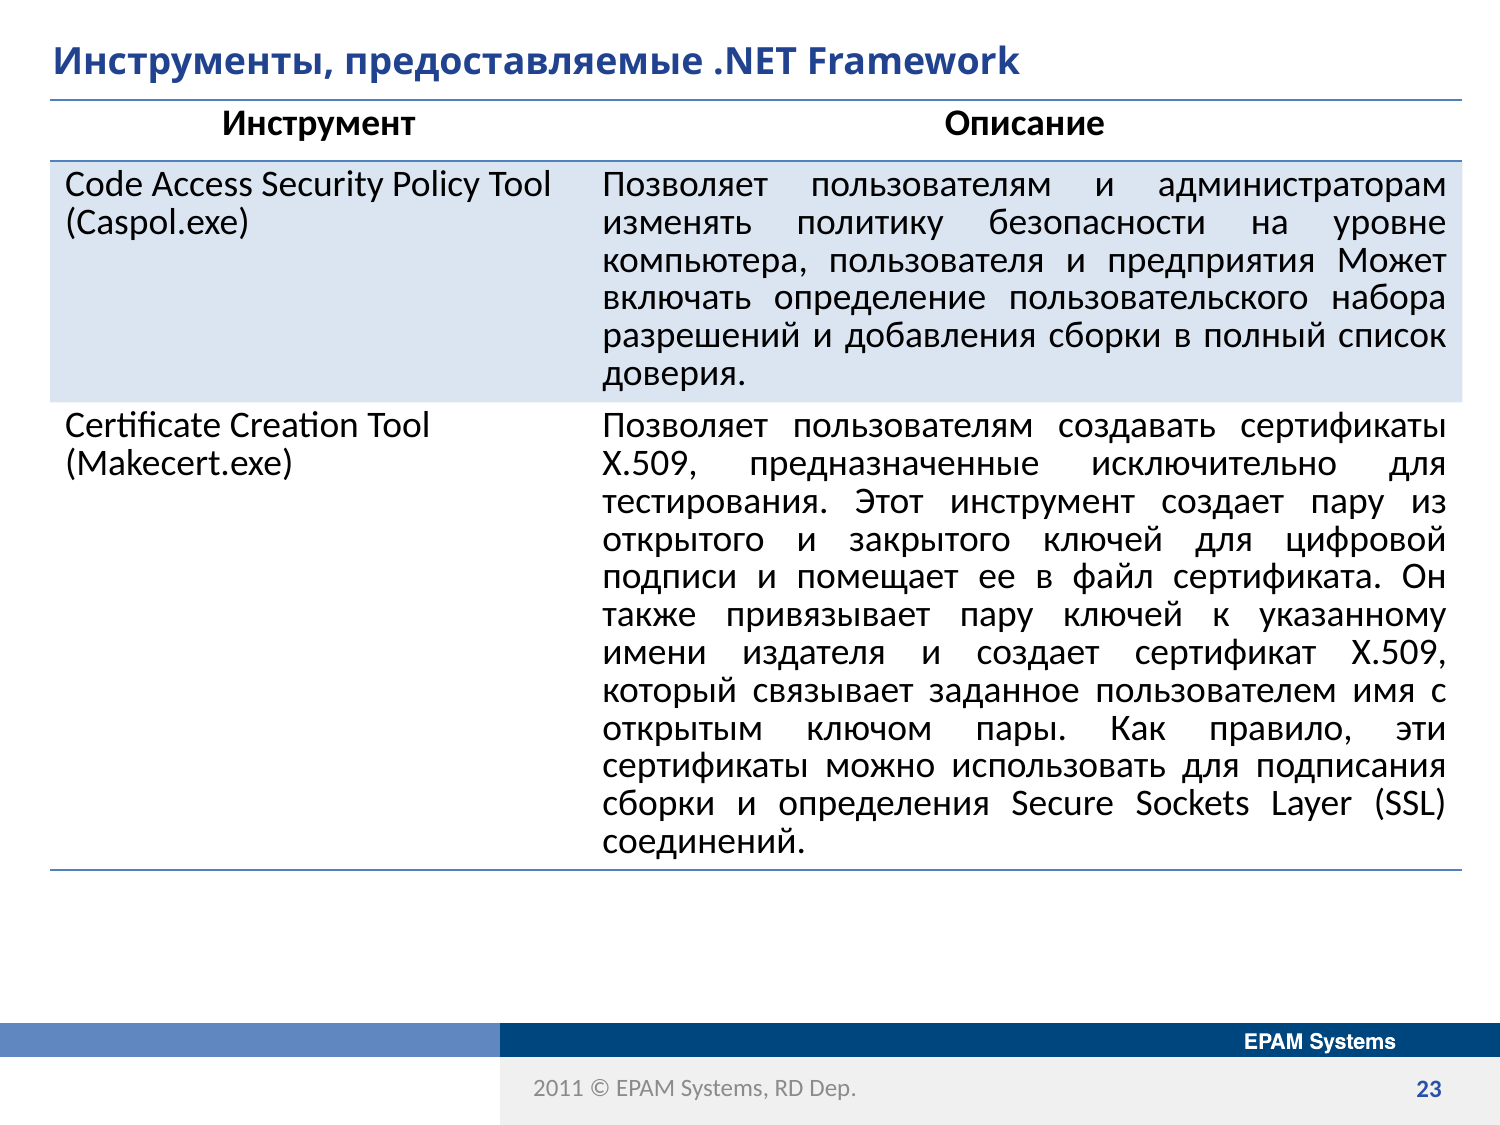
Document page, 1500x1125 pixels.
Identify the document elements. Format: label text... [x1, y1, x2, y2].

table_cell Позволяет пользователям и администраторам изменять политику безопасности на уровне компьютера, пользователя и предприятия Может включать определение пользовательского набора разрешений и добавления сборки в полный список доверия. [587, 162, 1462, 402]
table_header Инструмент [50, 101, 587, 160]
title Инструменты, предоставляемые .NET Framework [36, 29, 1469, 90]
table_cell Позволяет пользователям создавать сертификаты X.509, предназначенные исключительно для тестирования. Этот инструмент создает пару из открытого и закрытого ключей для цифровой подписи и помещает ее в файл сертификата. Он также привязывает пару ключей к указанному имени издателя и создает сертификат X.509, который связывает заданное пользователем имя с открытым ключом пары. Как правило, эти сертификаты можно использовать для подписания сборки и определения Secure Sockets Layer (SSL) соединений. [587, 402, 1462, 869]
table_cell Certificate Creation Tool (Makecert.exe) [50, 402, 587, 869]
table_header Описание [587, 101, 1462, 160]
table_cell Code Access Security Policy Tool (Caspol.exe) [50, 162, 587, 402]
